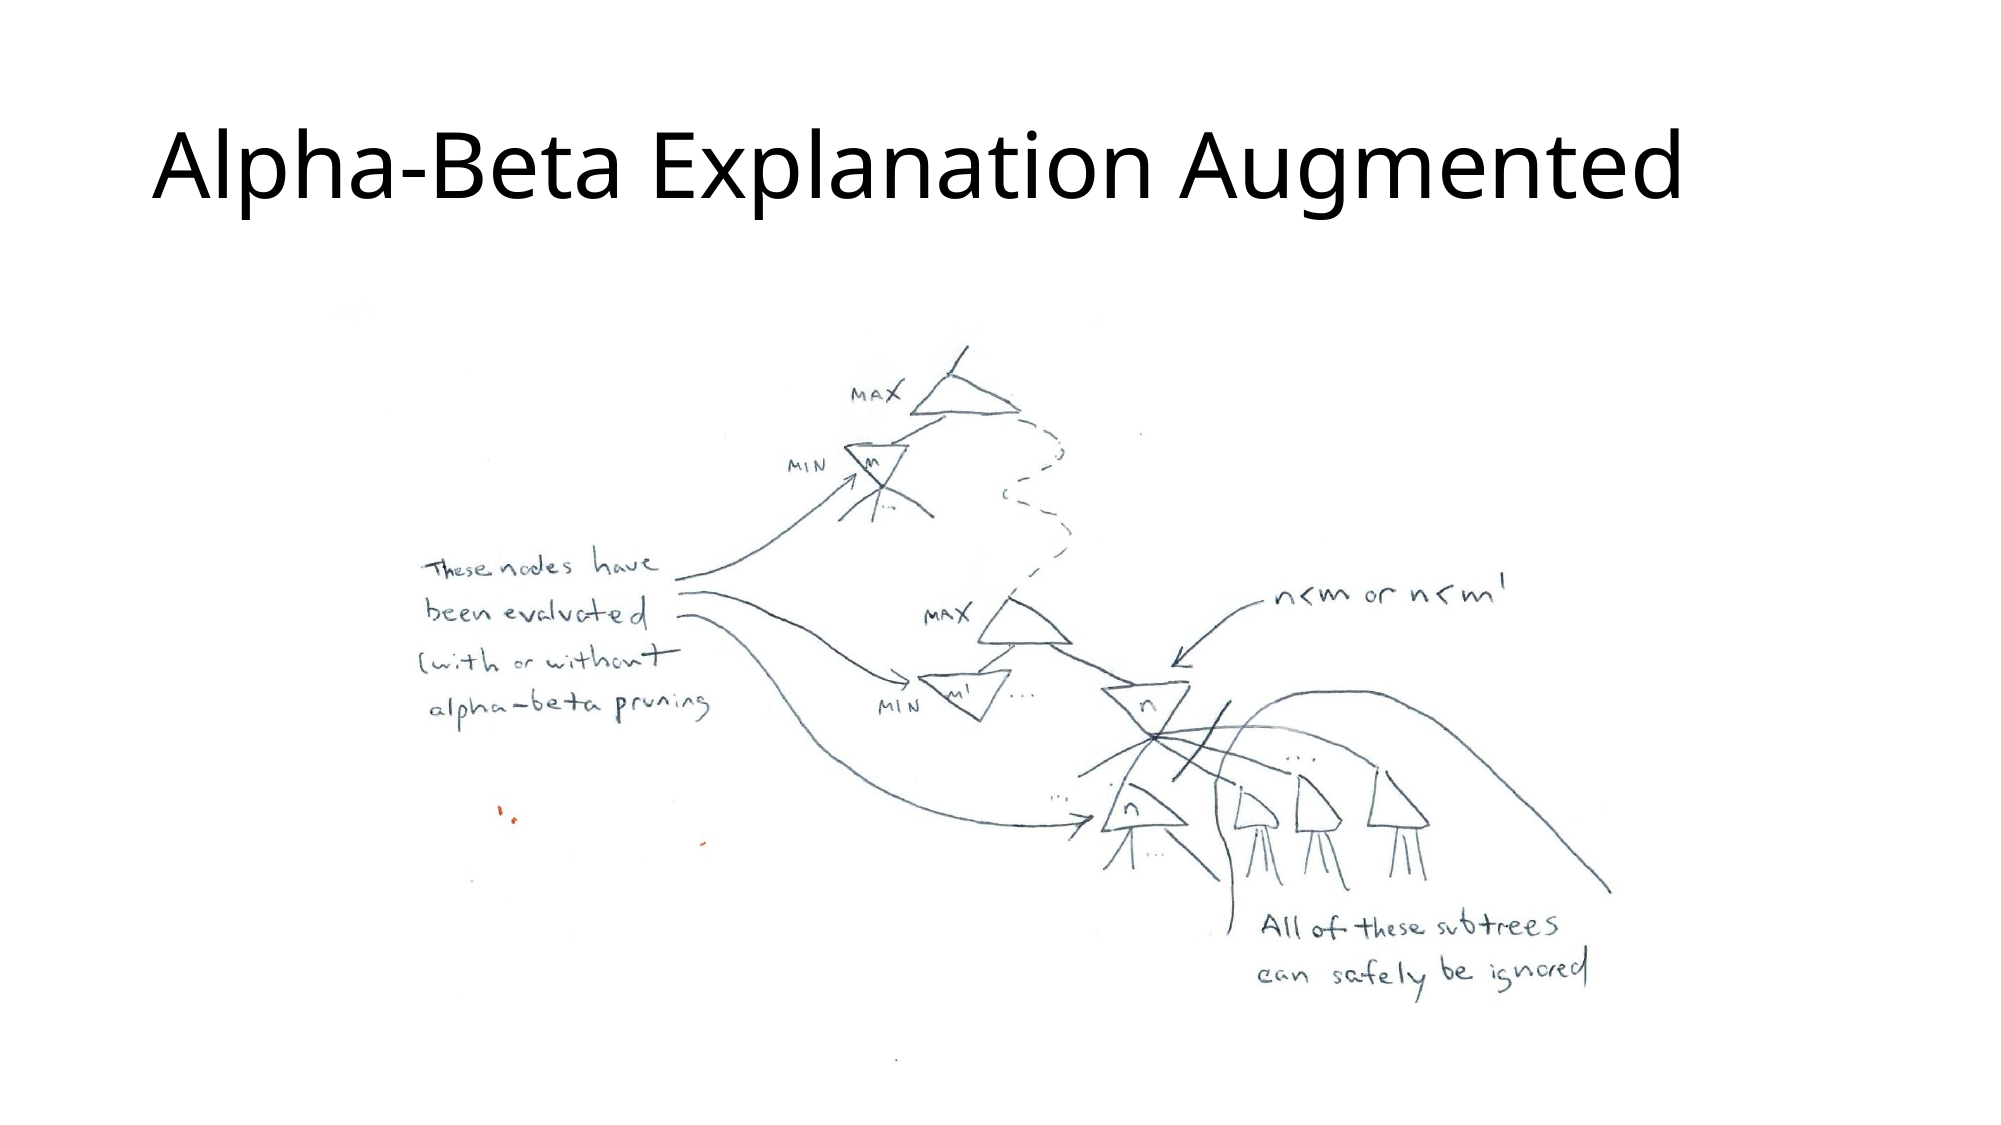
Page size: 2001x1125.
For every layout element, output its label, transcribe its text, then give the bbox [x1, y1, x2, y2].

picture [320, 267, 1680, 1066]
title Alpha-Beta Explanation Augmented [137, 59, 1863, 278]
